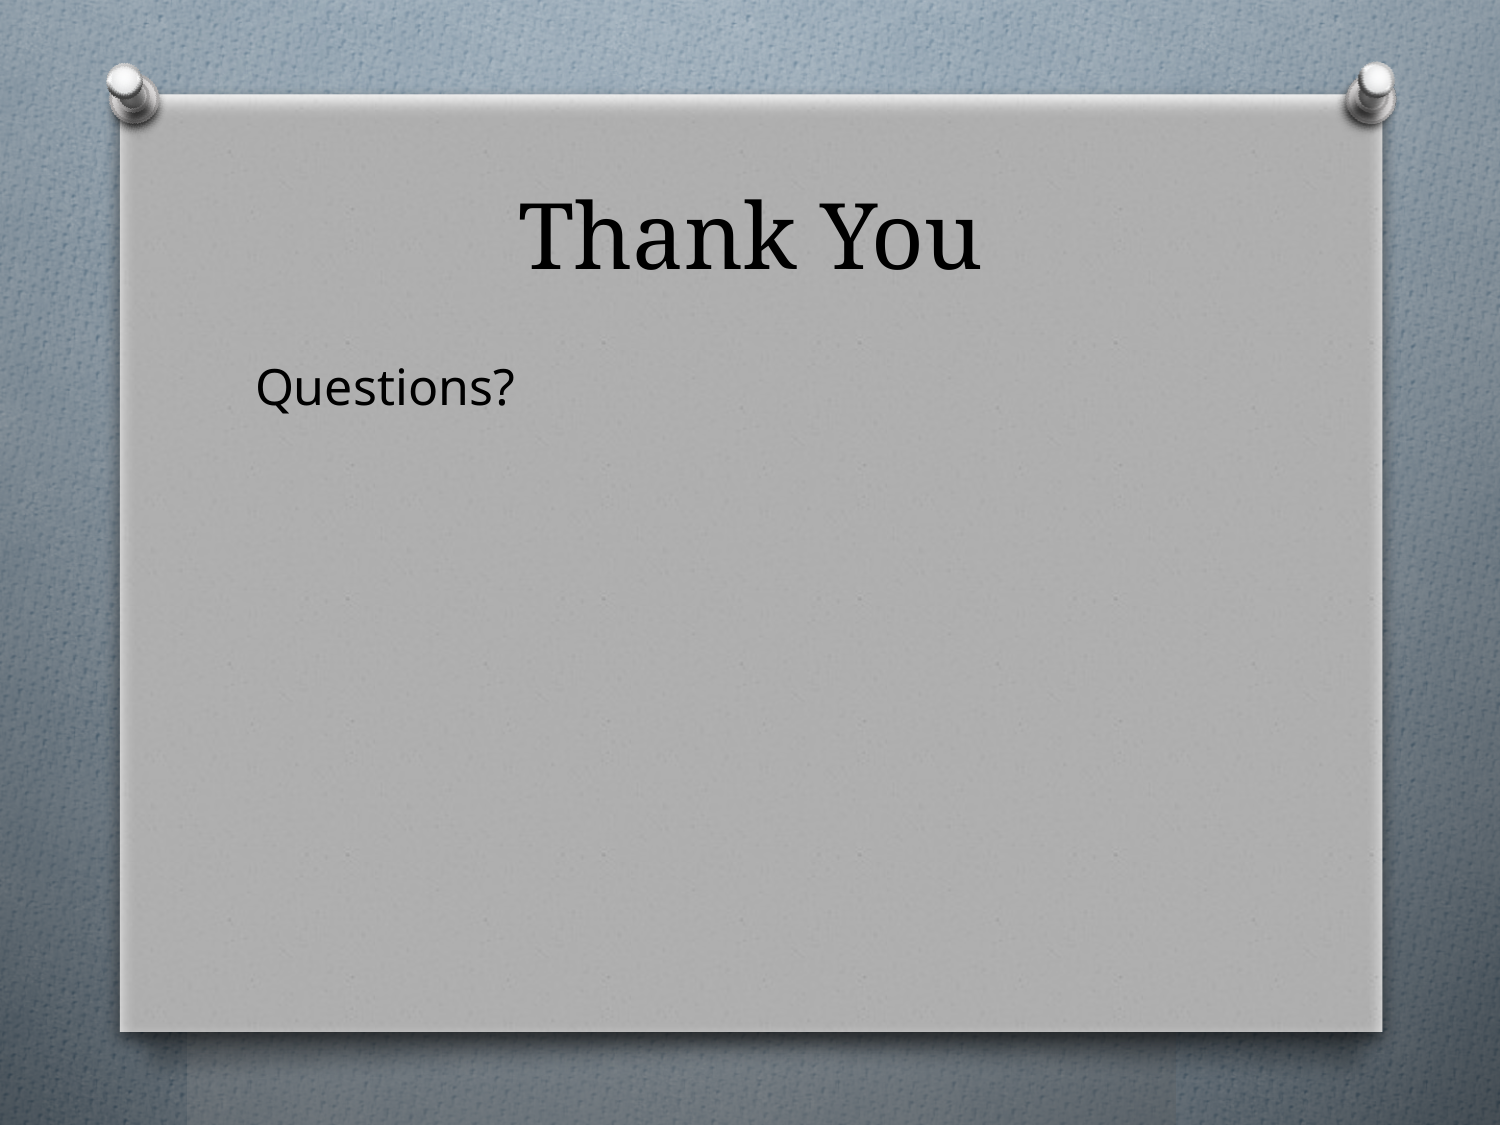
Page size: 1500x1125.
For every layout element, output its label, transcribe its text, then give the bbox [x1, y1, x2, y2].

title Thank You [179, 134, 1323, 332]
list Questions? [240, 347, 1257, 939]
picture [75, 29, 198, 153]
picture [1317, 35, 1439, 156]
